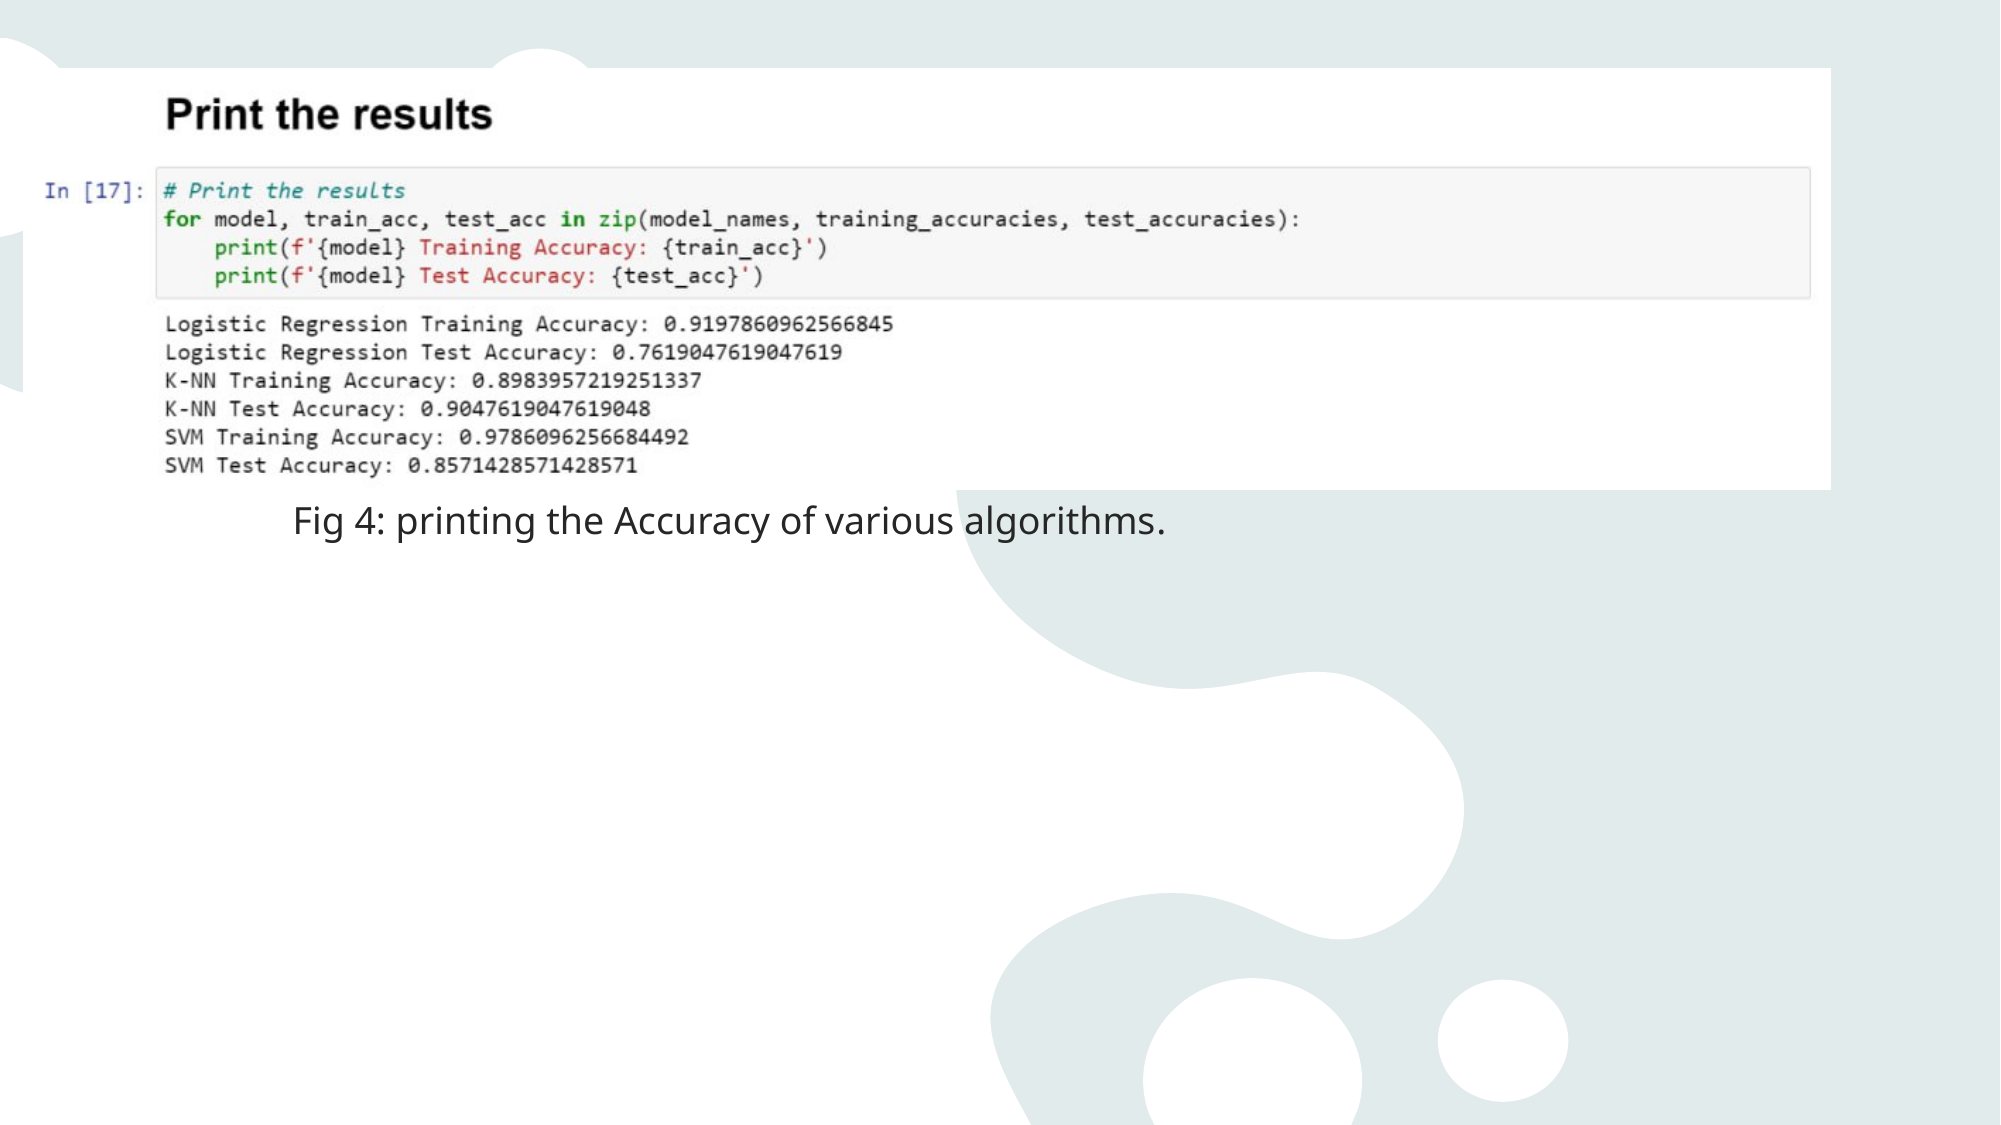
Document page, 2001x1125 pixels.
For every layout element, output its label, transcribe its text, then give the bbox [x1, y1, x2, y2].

picture [23, 68, 1831, 490]
text_box Fig 4: printing the Accuracy of various algorithms. [277, 490, 1812, 550]
